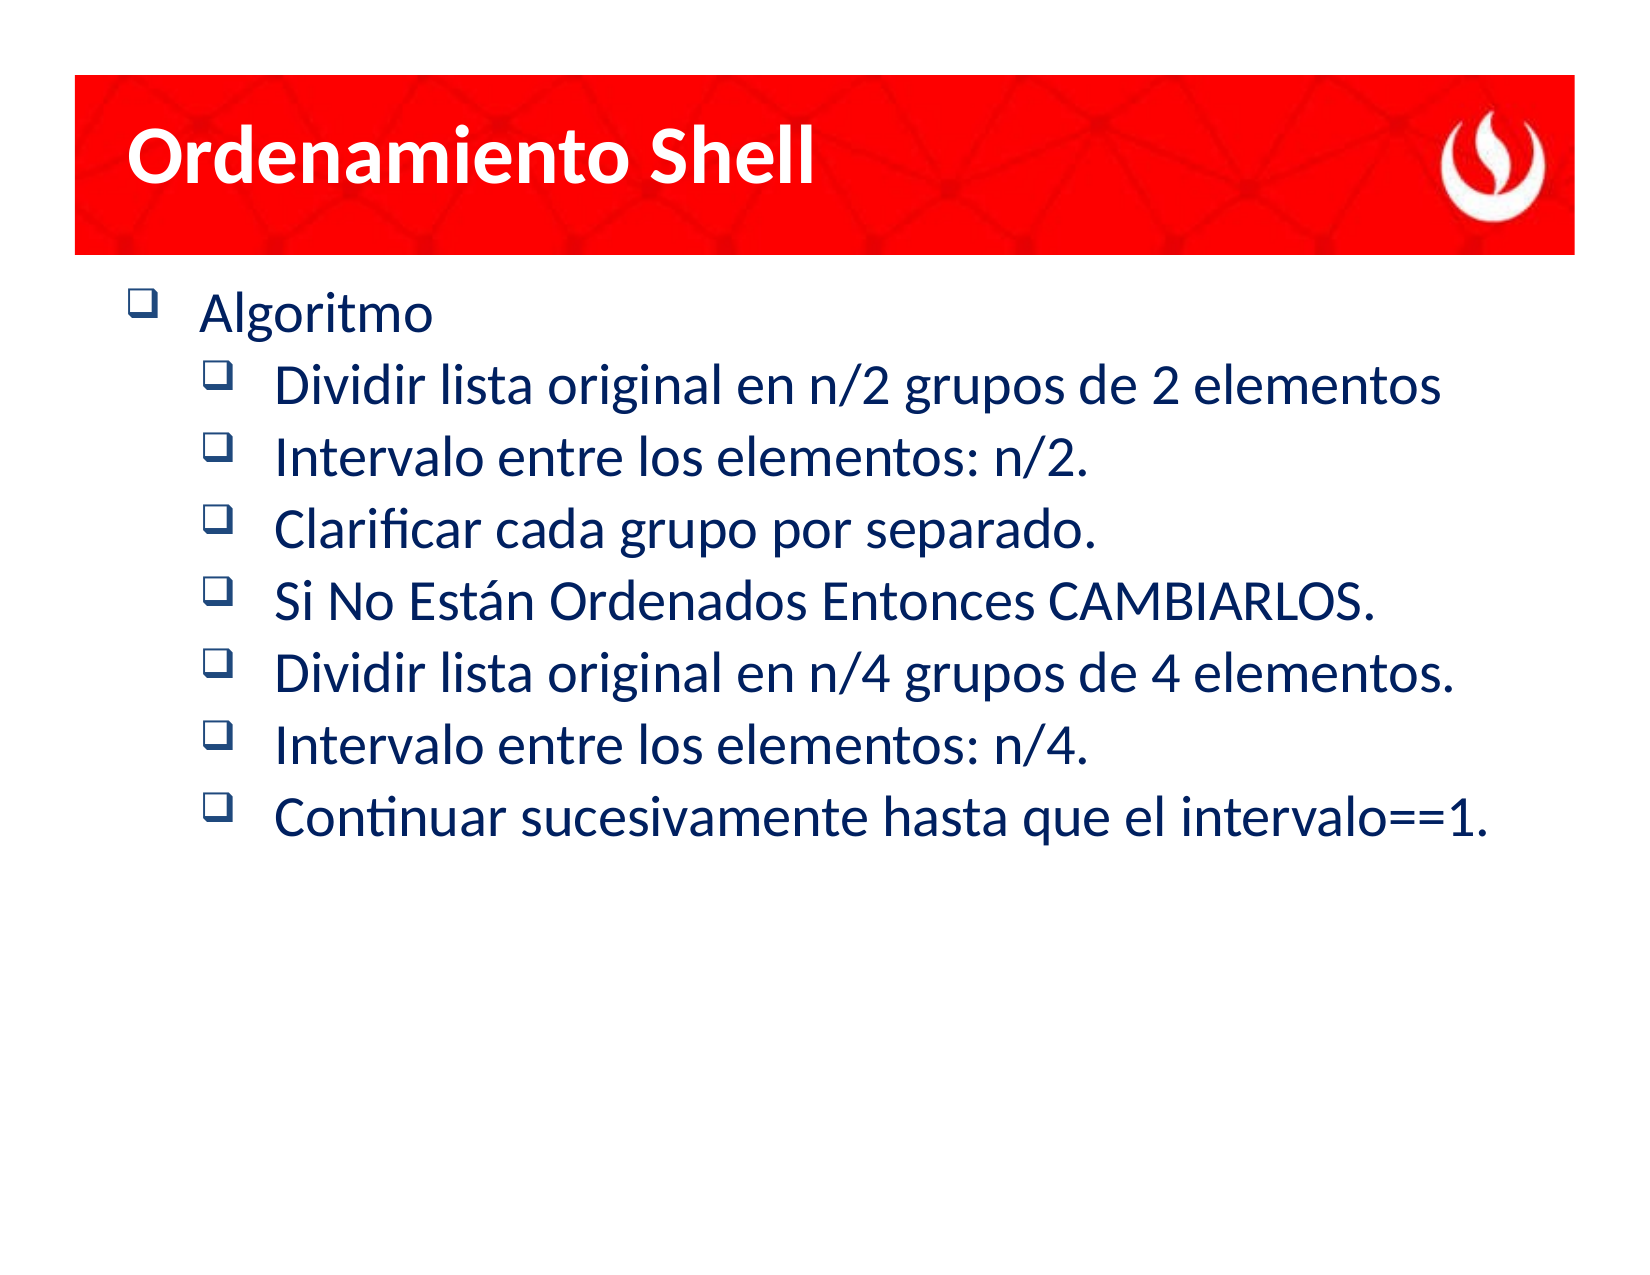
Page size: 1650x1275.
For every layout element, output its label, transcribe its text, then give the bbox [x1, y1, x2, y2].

picture [74, 75, 1575, 255]
text_box Ordenamiento Shell [125, 98, 1445, 201]
text_box Algoritmo Dividir lista original en n/2 grupos de 2 elementos Intervalo entre los elementos: n/2. Clarificar cada grupo por separado. Si No Están Ordenados Entonces CAMBIARLOS. Dividir lista original en n/4 grupos de 4 elementos. Intervalo entre los elementos: n/4. Continuar sucesivamente hasta que el intervalo==1. [122, 272, 1535, 921]
